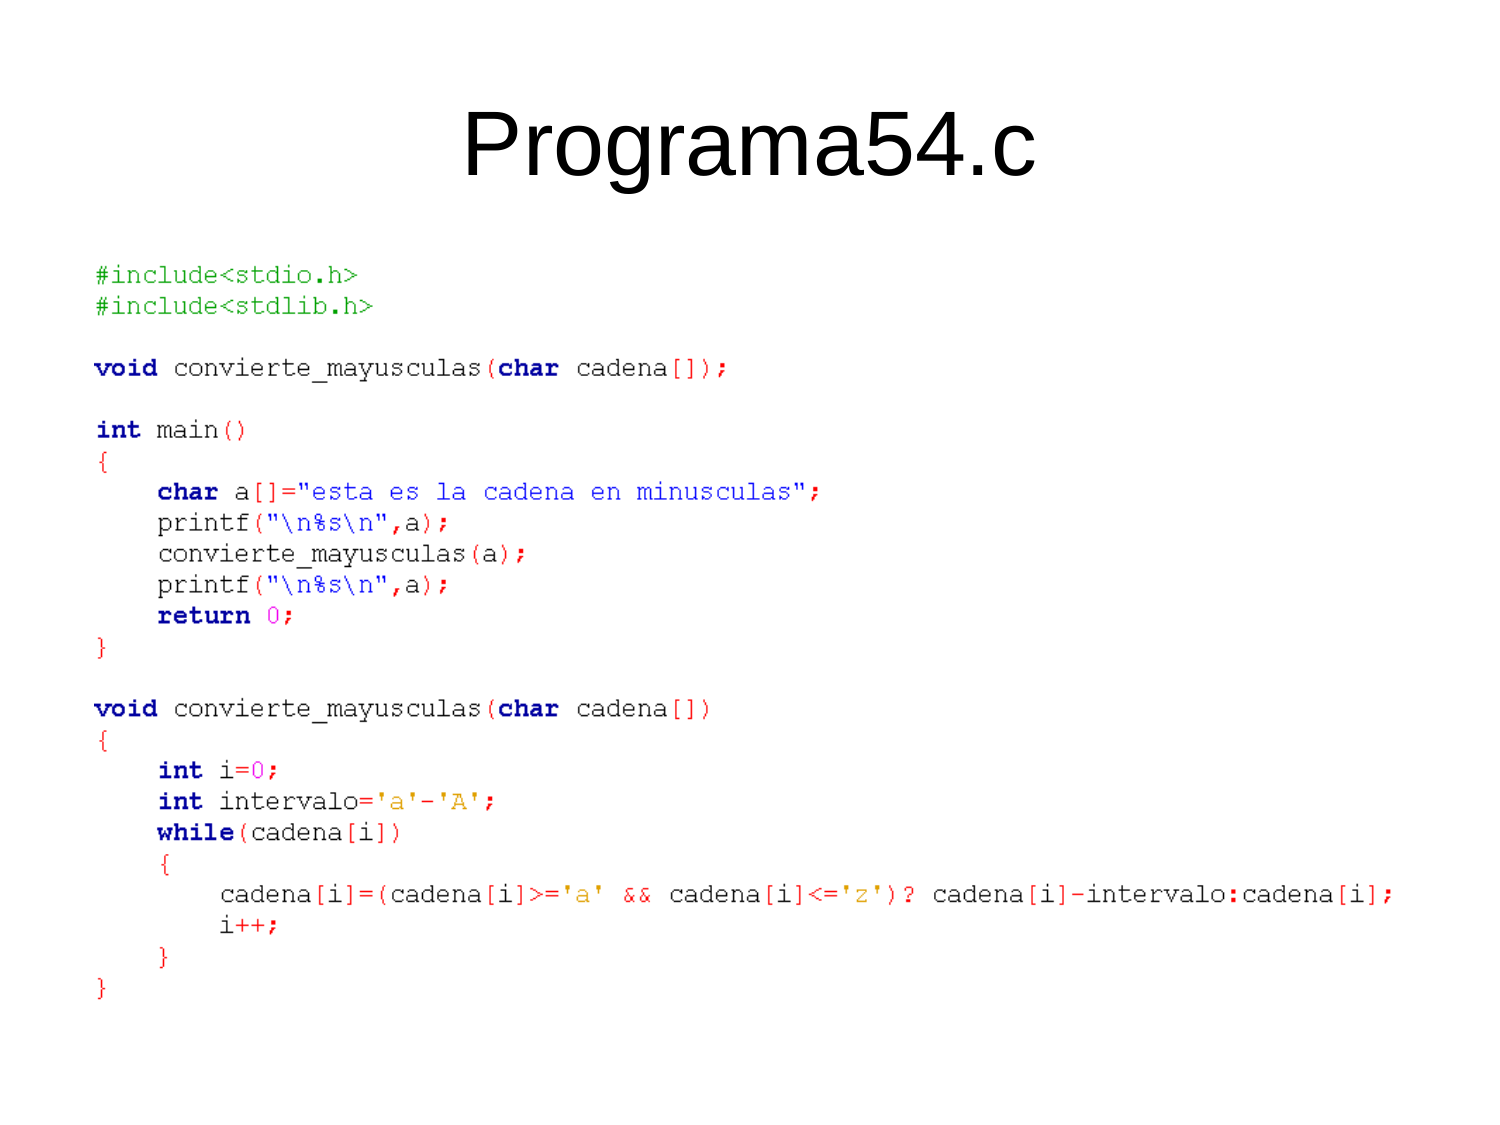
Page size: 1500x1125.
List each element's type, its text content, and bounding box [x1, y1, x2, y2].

title Programa54.c [75, 45, 1425, 233]
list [94, 262, 1406, 1005]
